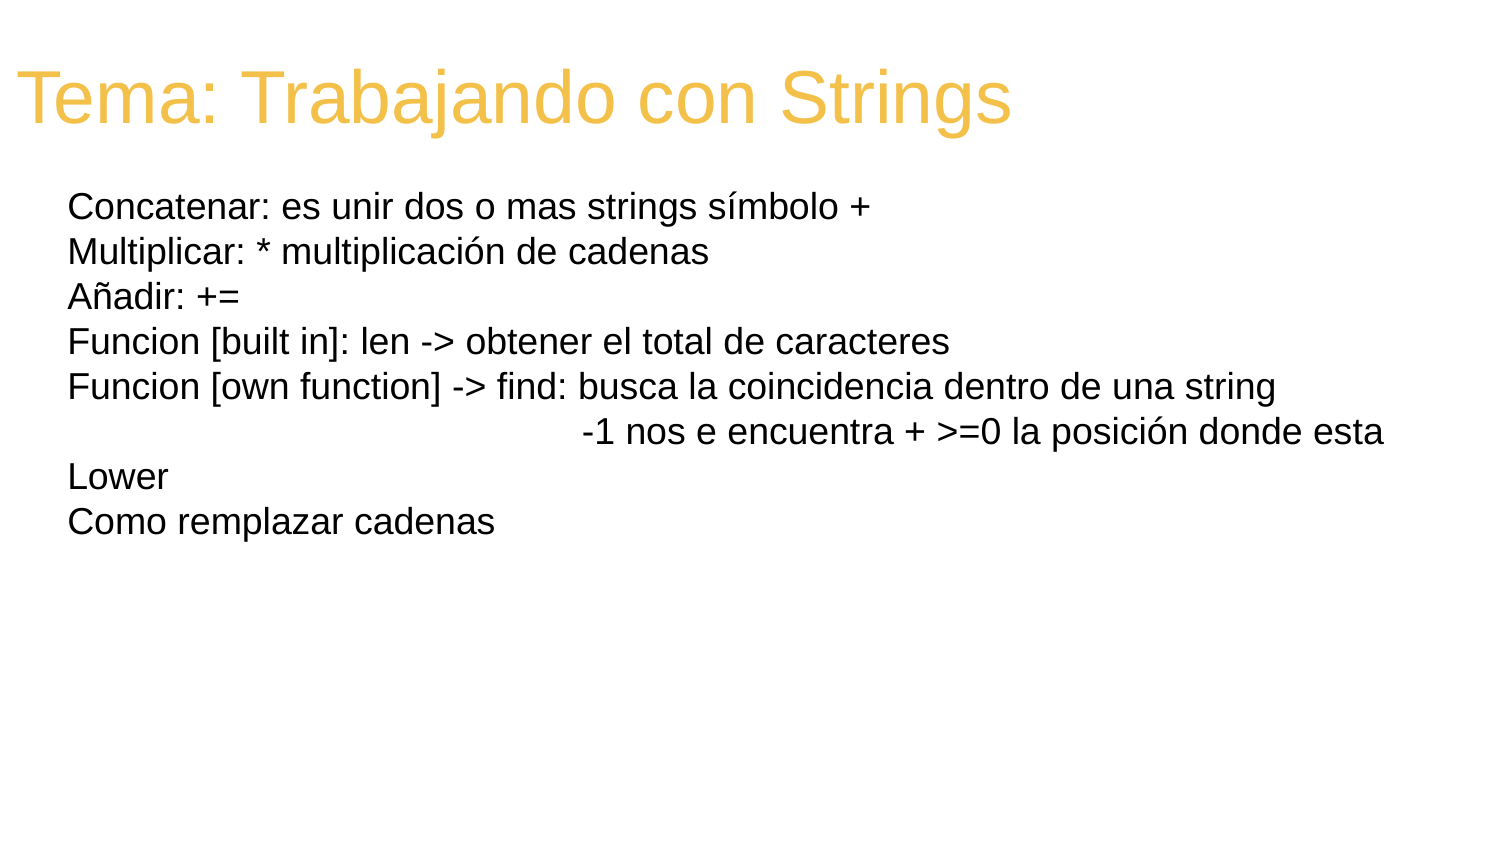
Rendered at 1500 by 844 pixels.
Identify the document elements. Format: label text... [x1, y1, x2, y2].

text_box Concatenar: es unir dos o mas strings símbolo + Multiplicar: * multiplicación de cadenas Añadir: += Funcion [built in]: len -> obtener el total de caracteres Funcion [own function] -> find: busca la coincidencia dentro de una string -1 nos e encuentra + >=0 la posición donde esta Lower Como remplazar cadenas [52, 174, 1400, 549]
text_box Tema: Trabajando con Strings [1, 34, 1500, 143]
